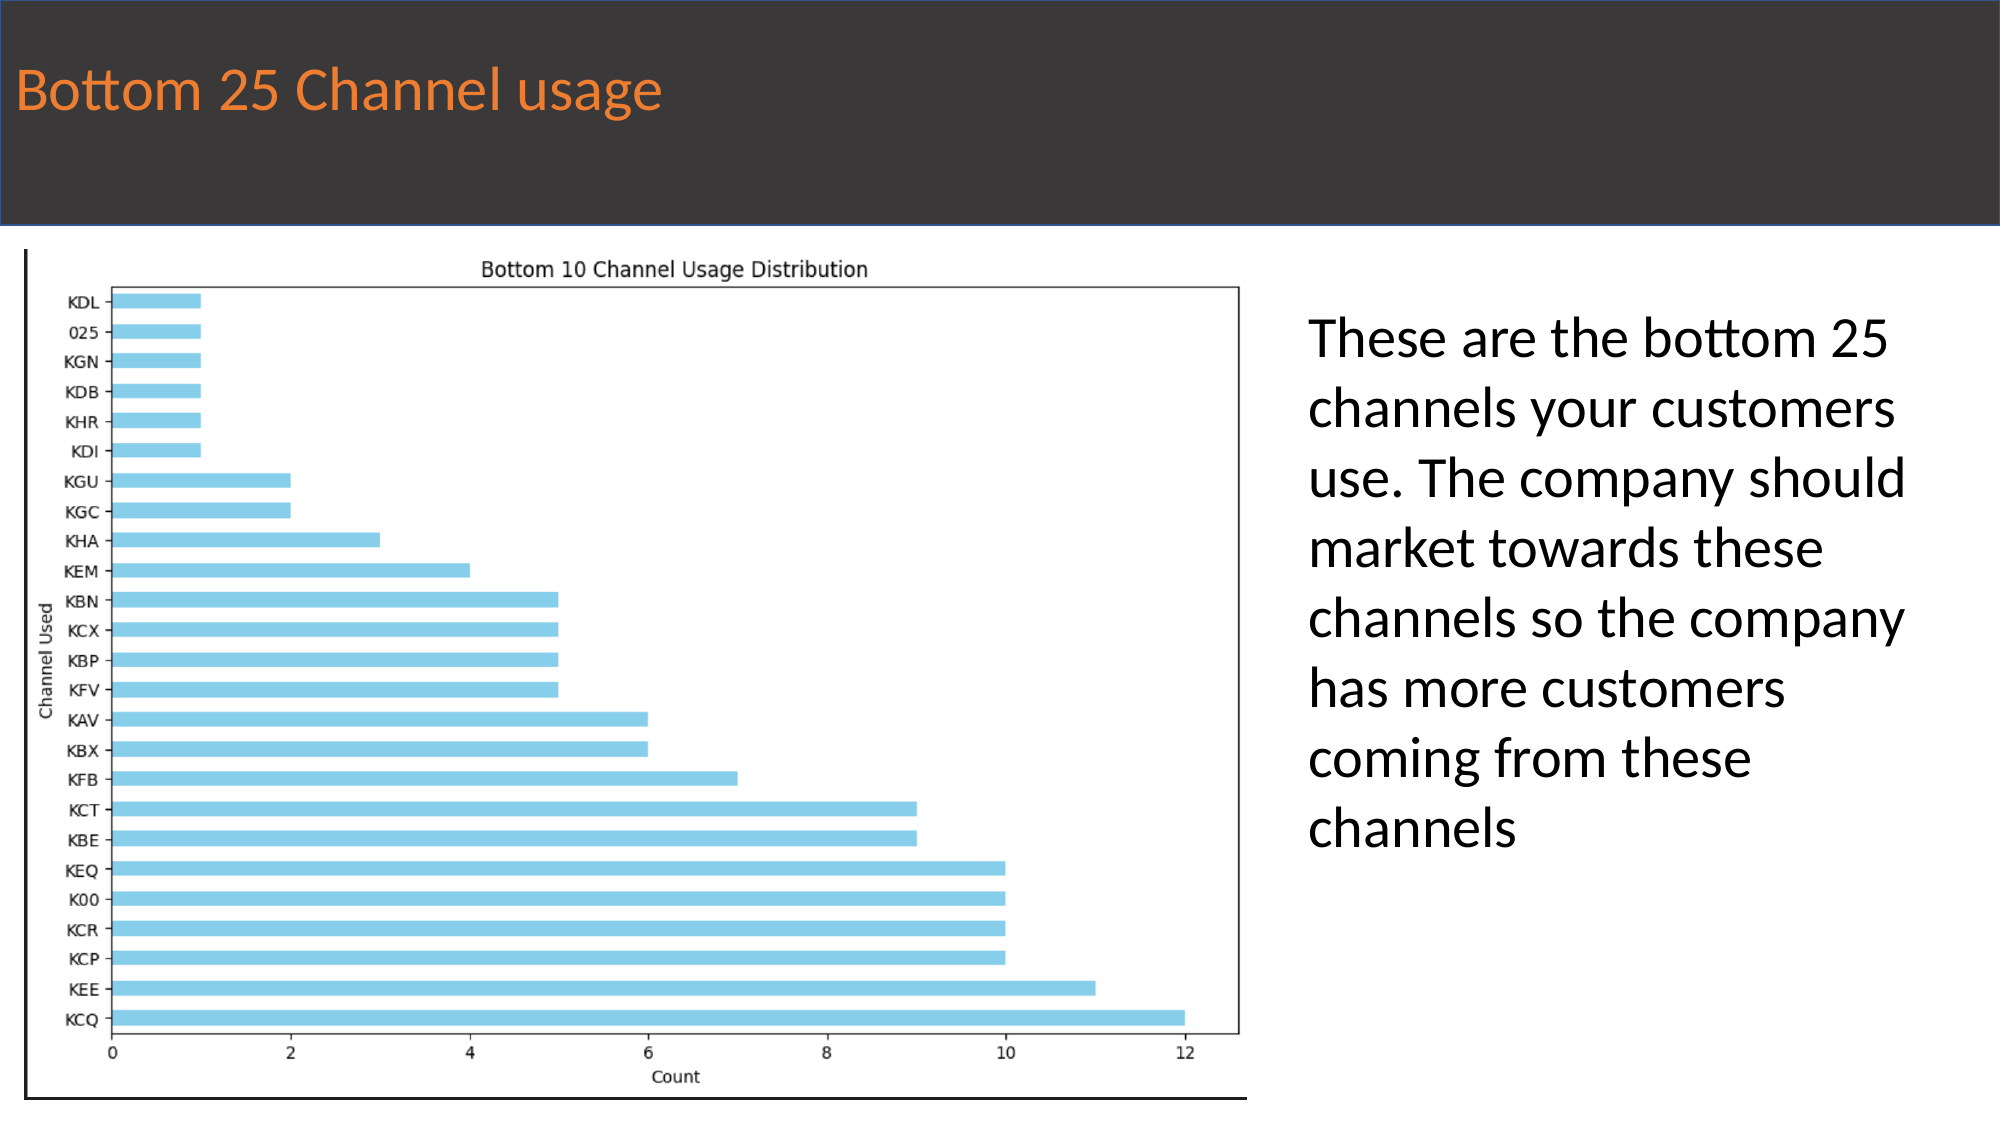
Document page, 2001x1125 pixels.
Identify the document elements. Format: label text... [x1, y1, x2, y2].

picture [24, 249, 1247, 1101]
text_box These are the bottom 25 channels your customers use. The company should market towards these channels so the company has more customers coming from these channels [1293, 284, 1946, 1031]
text_box Bottom 25 Channel usage [0, 0, 2000, 225]
